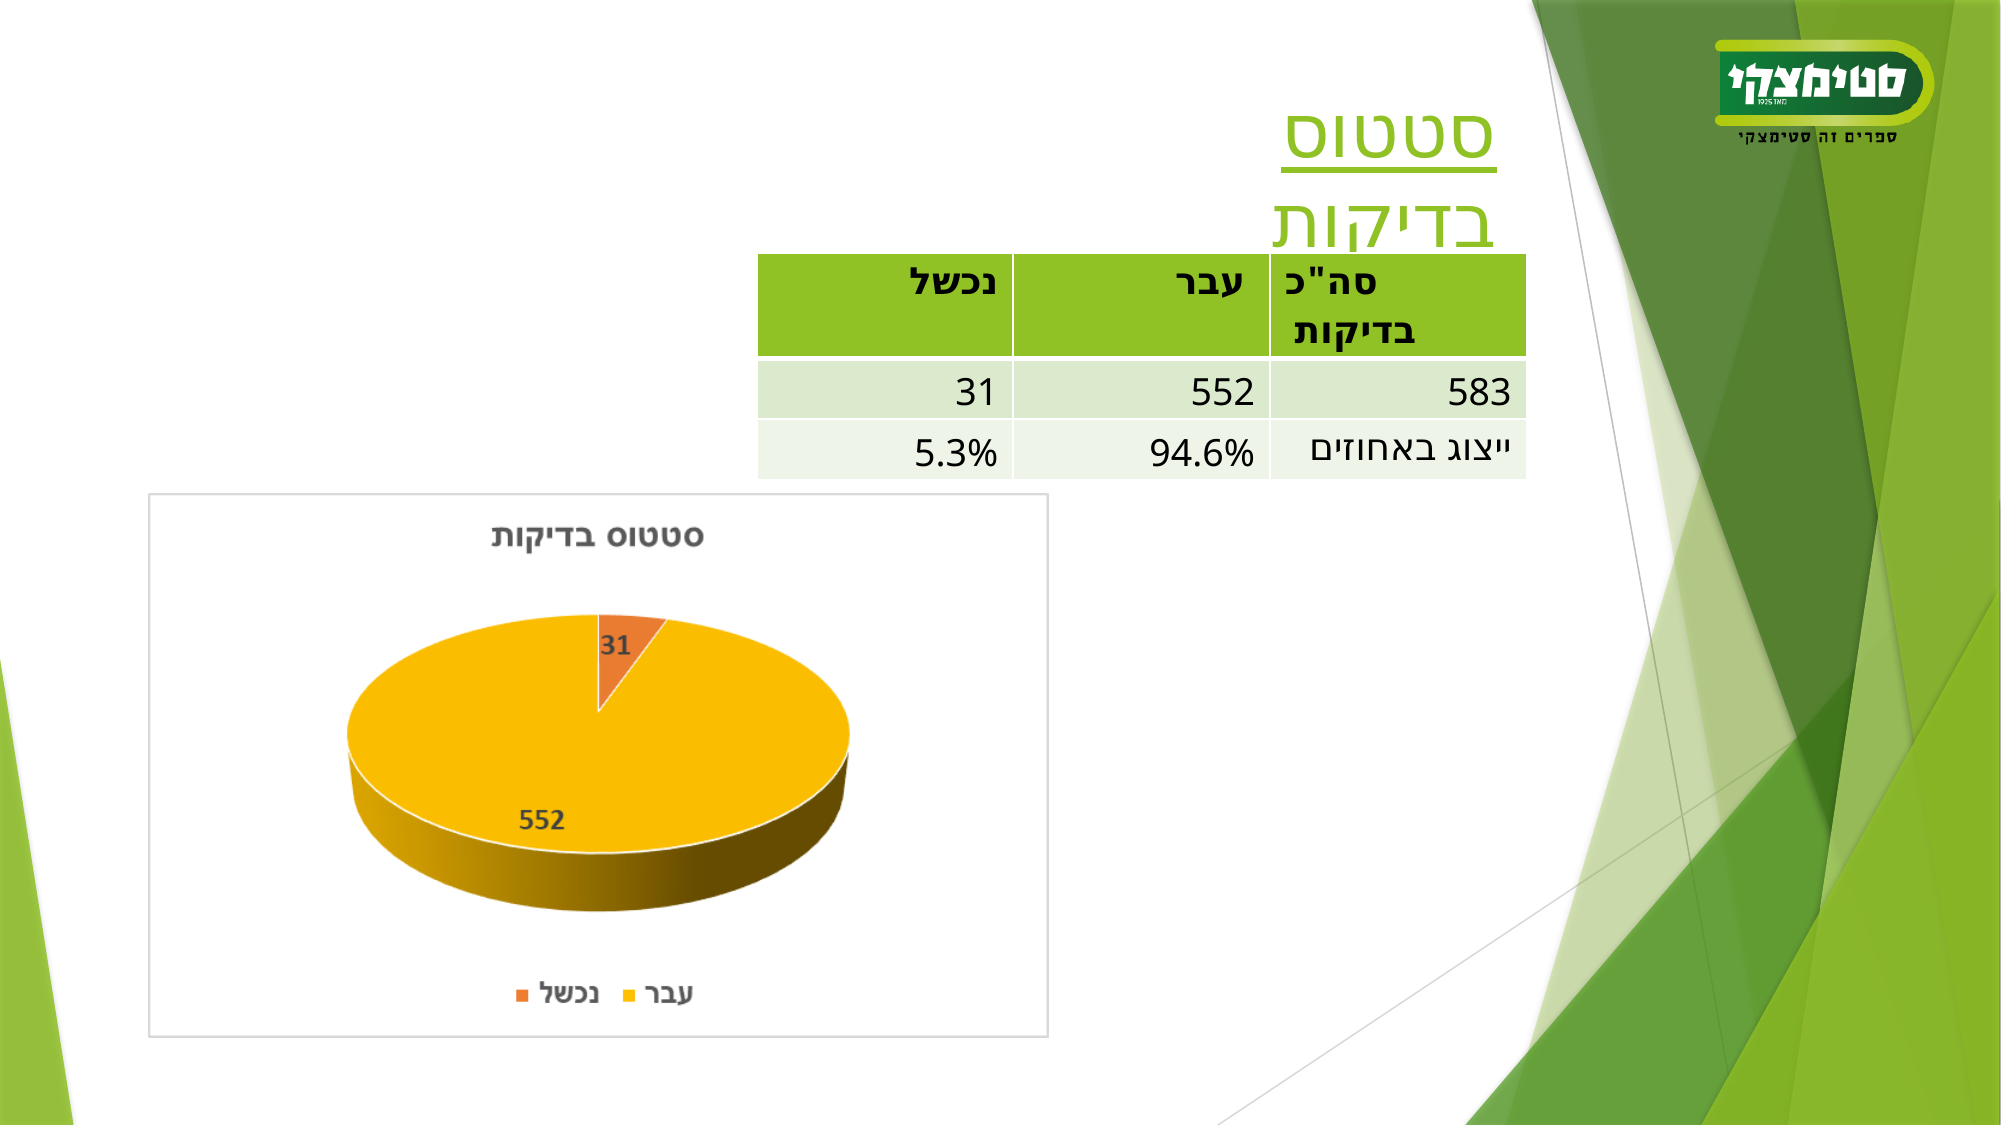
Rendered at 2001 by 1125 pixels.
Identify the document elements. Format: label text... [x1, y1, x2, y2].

table_header נכשל [758, 254, 1012, 356]
table_cell 94.6% [1014, 420, 1269, 479]
table_header עבר [1014, 254, 1269, 356]
table_cell 5.3% [758, 420, 1012, 479]
table_cell 583 [1271, 361, 1526, 418]
table_cell 31 [758, 361, 1012, 418]
table_cell 552 [1014, 361, 1269, 418]
picture [1700, 25, 1944, 157]
table_cell ייצוג באחוזים [1271, 420, 1526, 479]
table_header סה"כ בדיקות [1271, 254, 1526, 356]
text_box סטטוס בדיקות [1061, 74, 1512, 252]
picture [147, 493, 1049, 1039]
